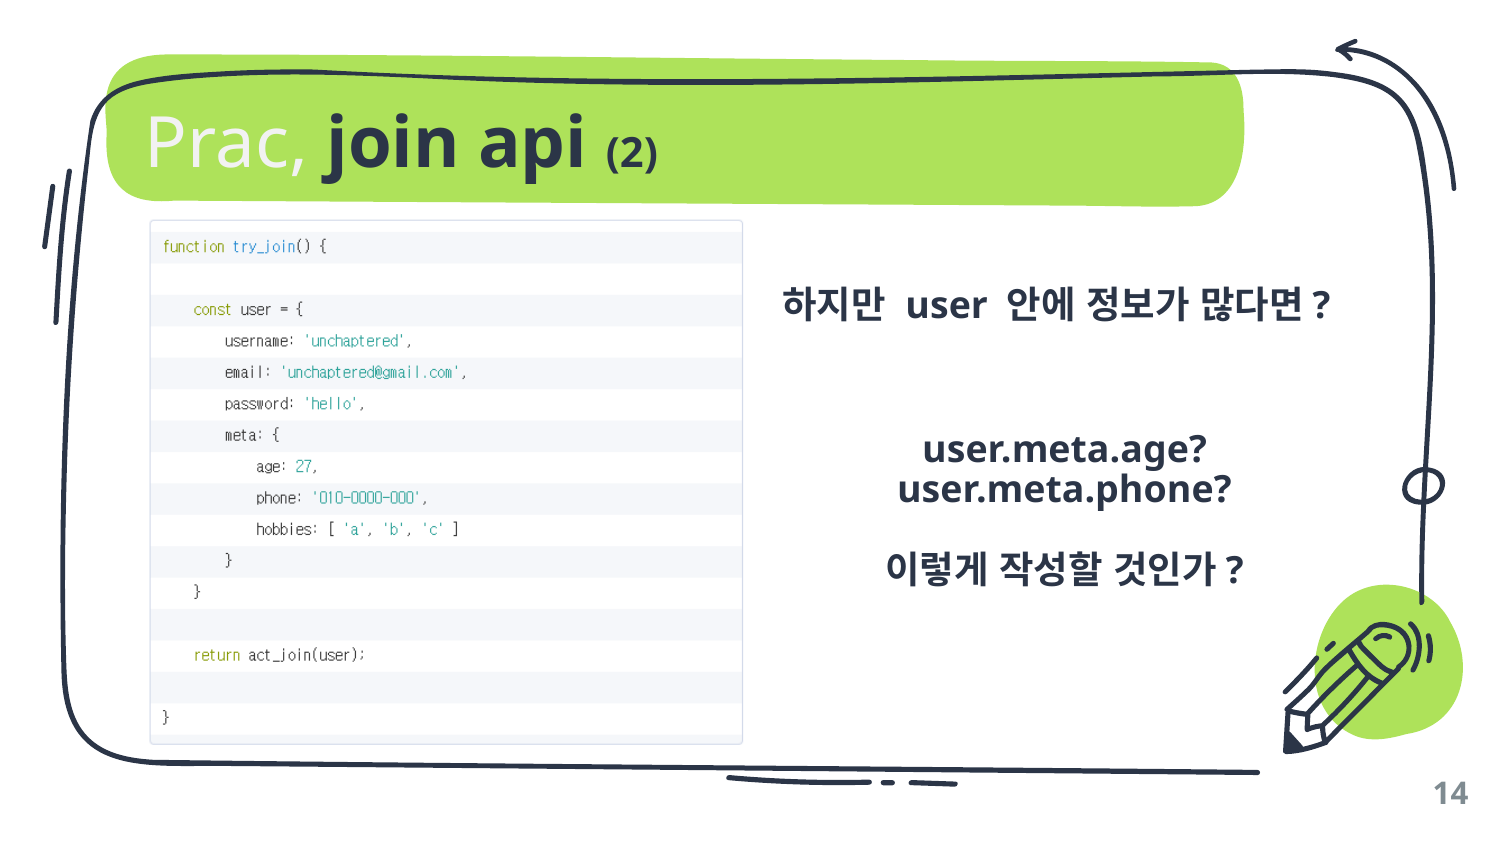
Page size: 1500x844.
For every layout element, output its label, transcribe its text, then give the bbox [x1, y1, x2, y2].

slide_number 14 [1378, 769, 1469, 820]
text_box 하지만 user 안에 정보가 많다면? [777, 272, 1336, 327]
title Prac, join api (2) [144, 112, 1200, 178]
text_box [1407, 621, 1422, 673]
text_box [1282, 655, 1320, 695]
text_box user.meta.age? user.meta.phone? 이렇게 작성할 것인가? [877, 351, 1252, 592]
text_box [1283, 621, 1412, 755]
text_box [1425, 633, 1433, 664]
picture [144, 213, 751, 755]
